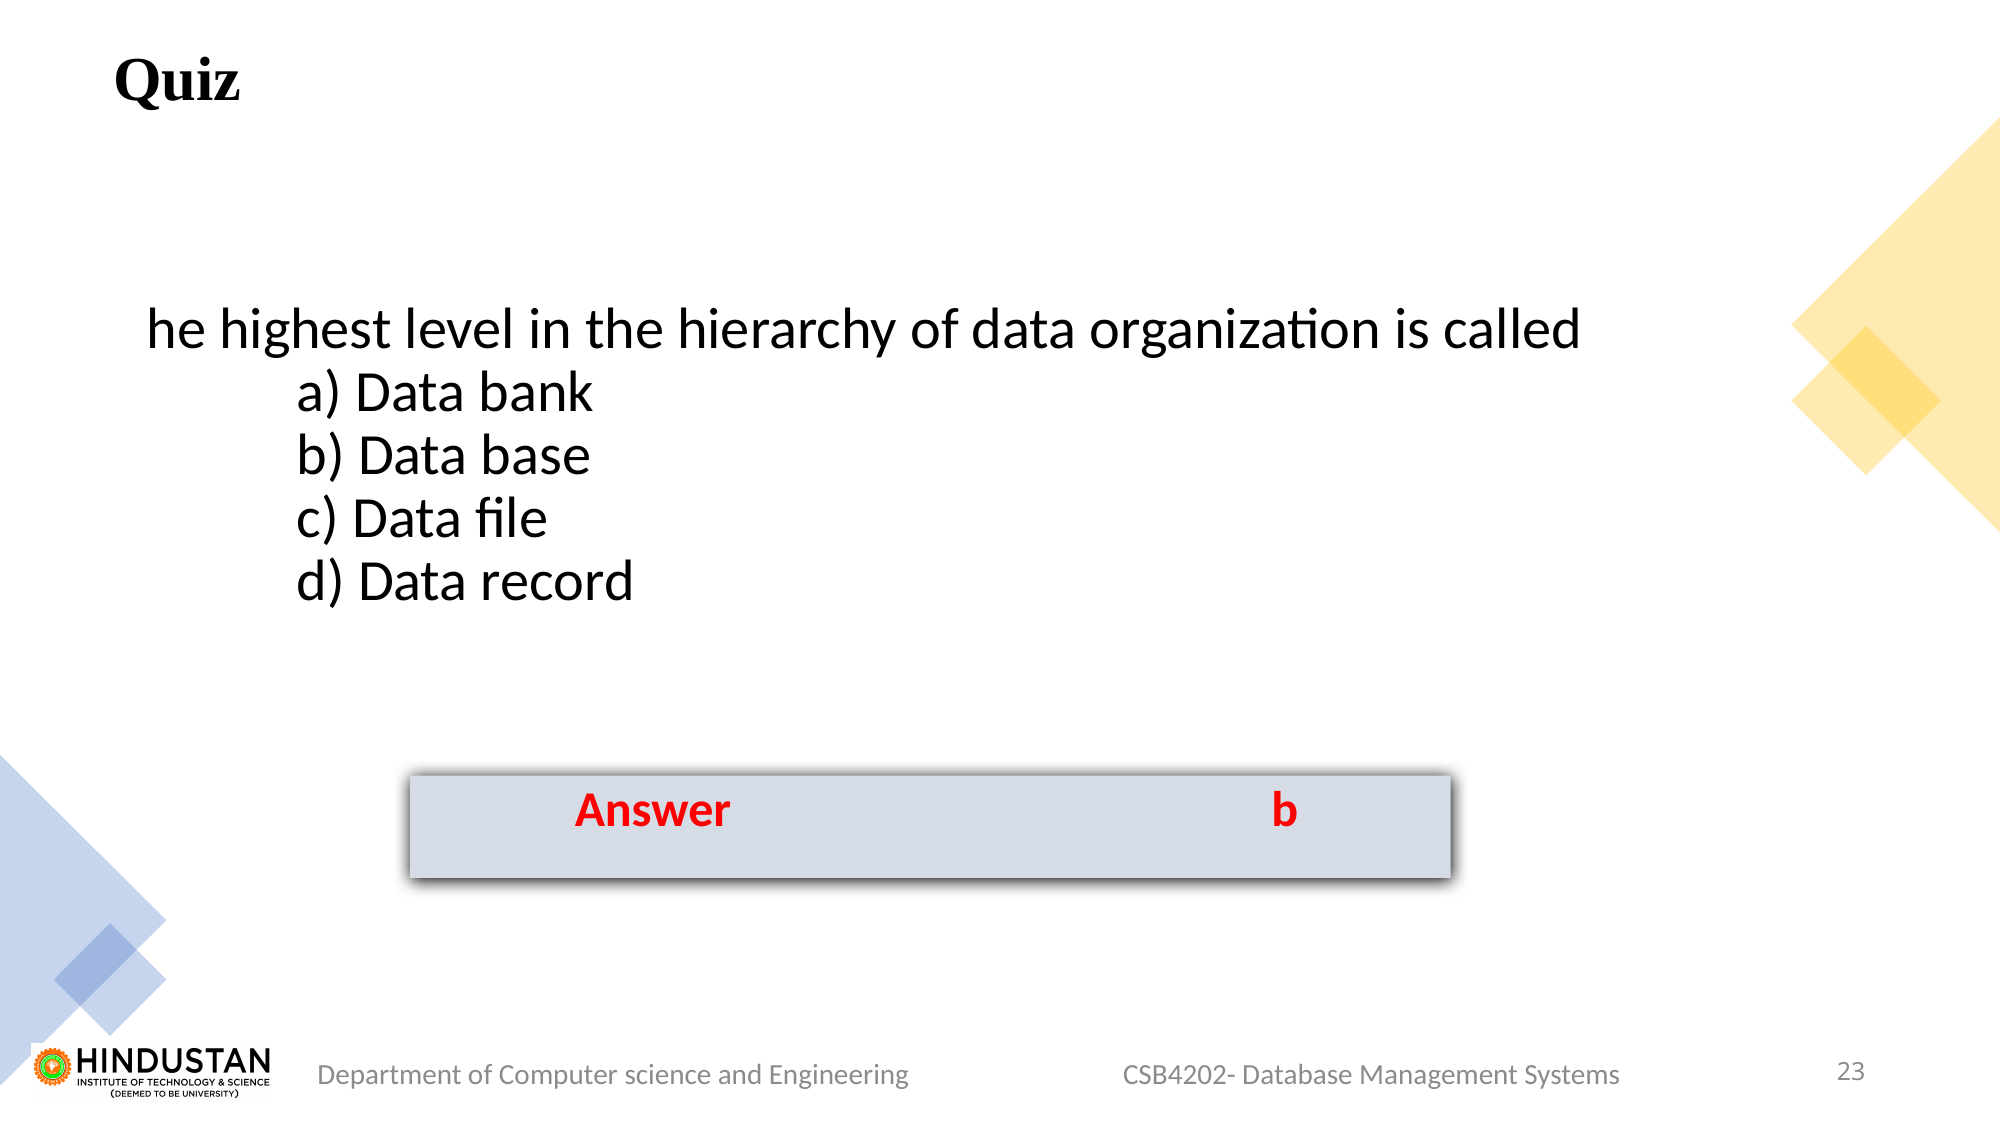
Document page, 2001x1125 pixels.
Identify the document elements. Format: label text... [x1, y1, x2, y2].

text_box he highest level in the hierarchy of data organization is called a) Data bank b) Data base c) Data file d) Data record [131, 290, 1954, 697]
slide_number 23 [1812, 1042, 1881, 1103]
text_box [0, 753, 168, 1088]
footer Department of Computer science and Engineering CSB4202- Database Management Systems [271, 1042, 1792, 1103]
text_box [52, 921, 168, 1038]
text_box Answer b [409, 775, 1451, 879]
text_box [0, 0, 2000, 1125]
picture [31, 1043, 272, 1103]
text_box [1824, 115, 2000, 535]
title Quiz [98, 30, 1424, 131]
